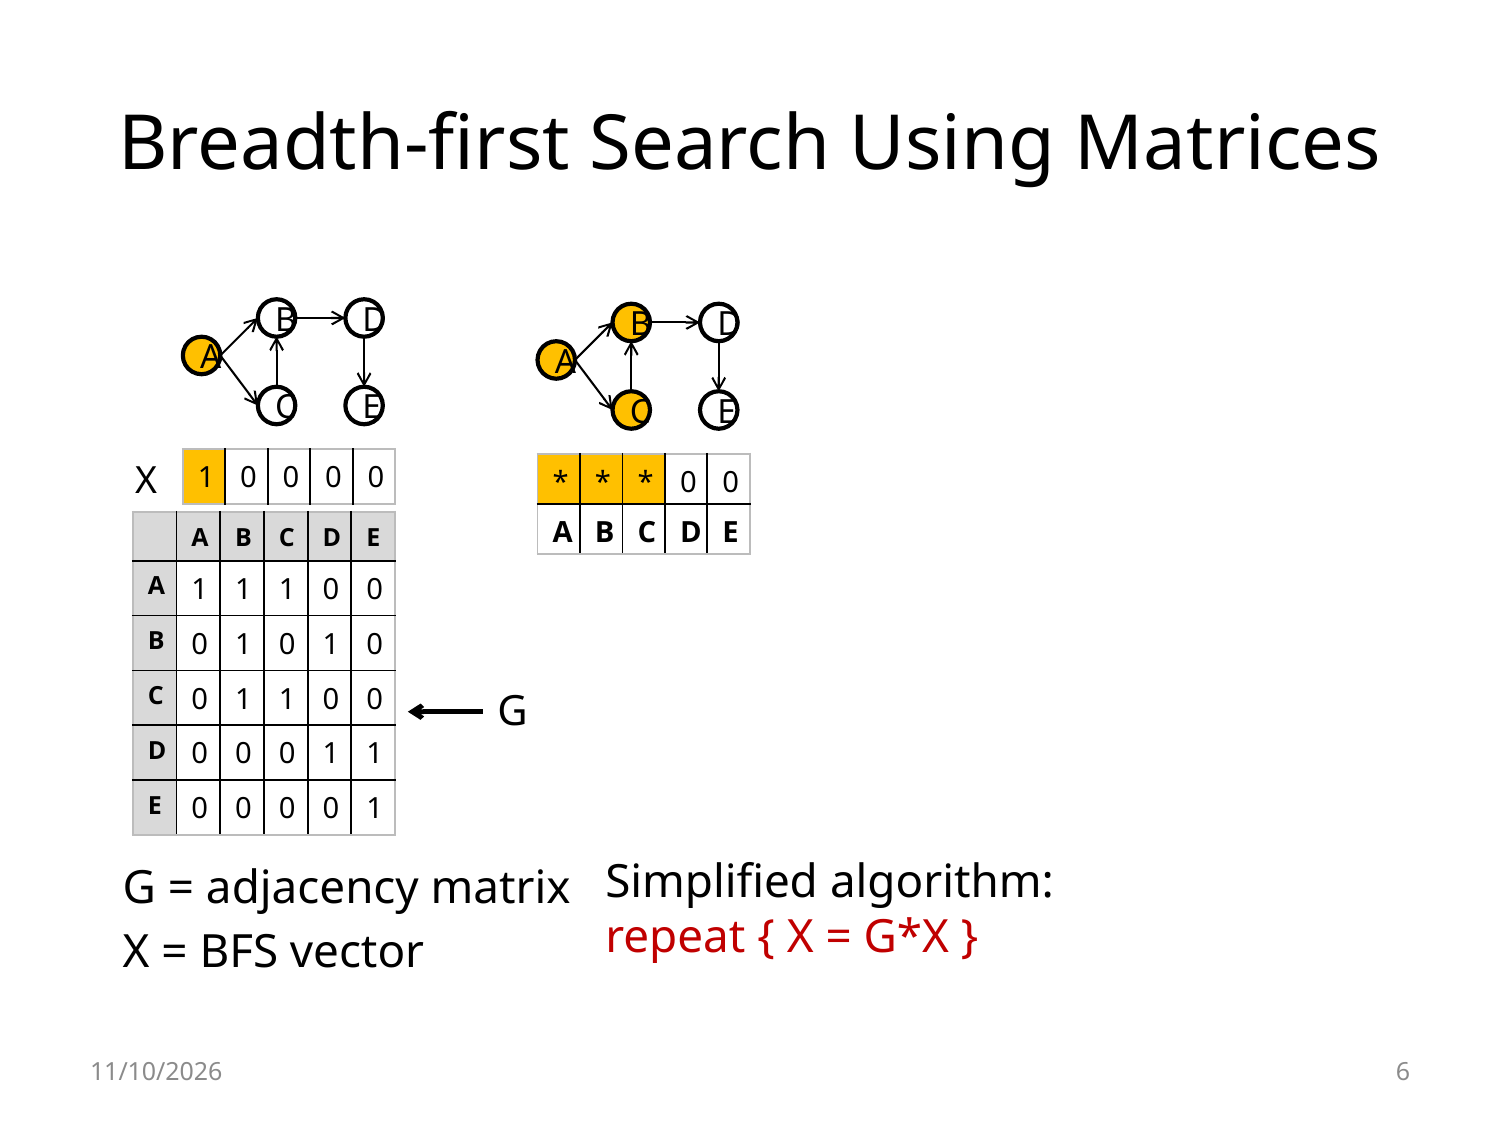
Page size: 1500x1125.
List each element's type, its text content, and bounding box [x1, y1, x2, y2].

text_box Simplified algorithm: repeat { X = G*X } [590, 844, 1110, 1015]
table_cell 0 [265, 726, 307, 779]
text_box X [120, 449, 171, 509]
table_header [134, 513, 176, 560]
table_cell 1 [221, 562, 263, 615]
table_cell B [134, 616, 176, 670]
table_cell D [666, 505, 706, 553]
table_cell 1 [309, 616, 350, 670]
text_box G = adjacency matrix X = BFS vector [107, 849, 783, 1017]
table_header * [623, 455, 664, 503]
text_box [182, 298, 384, 425]
table_header B [221, 513, 263, 560]
table_header 0 [354, 450, 394, 503]
table_cell 0 [177, 781, 219, 834]
table_cell E [708, 505, 749, 553]
table_cell E [134, 781, 176, 834]
table_cell 0 [352, 562, 394, 615]
table_cell 0 [265, 781, 307, 834]
table_cell 0 [177, 671, 219, 724]
table_header 0 [666, 455, 706, 503]
table_cell 0 [309, 562, 350, 615]
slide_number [75, 1042, 425, 1103]
table_cell 0 [177, 616, 219, 670]
table_cell 1 [309, 726, 350, 779]
table_cell 0 [309, 781, 350, 834]
table_header C [265, 513, 307, 560]
table_cell 0 [221, 726, 263, 779]
text_box G [482, 676, 596, 741]
table_cell 1 [352, 726, 394, 779]
table_cell C [134, 671, 176, 724]
table_cell 1 [221, 616, 263, 670]
table_cell A [538, 505, 579, 553]
table_cell 1 [177, 562, 219, 615]
table_cell 0 [352, 671, 394, 724]
table_cell 1 [352, 781, 394, 834]
table_cell 1 [265, 671, 307, 724]
table_header D [309, 513, 350, 560]
table_header 0 [269, 450, 309, 503]
table_header 0 [226, 450, 267, 503]
table_cell 1 [265, 562, 307, 615]
table_header E [352, 513, 394, 560]
table_cell B [581, 505, 622, 553]
table_cell A [134, 562, 176, 615]
table_cell 1 [221, 671, 263, 724]
table_header A [177, 513, 219, 560]
table_header * [538, 455, 579, 503]
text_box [537, 303, 738, 429]
table_header 1 [184, 450, 224, 503]
table_cell 0 [352, 616, 394, 670]
title Breadth-first Search Using Matrices [75, 45, 1425, 233]
slide_number 6 [1074, 1042, 1425, 1103]
table_header 0 [708, 455, 749, 503]
table_header 0 [311, 450, 352, 503]
table_cell 0 [177, 726, 219, 779]
table_cell 0 [265, 616, 307, 670]
table_cell D [134, 726, 176, 779]
table_header * [581, 455, 622, 503]
table_cell 0 [309, 671, 350, 724]
table_cell 0 [221, 781, 263, 834]
table_cell C [623, 505, 664, 553]
